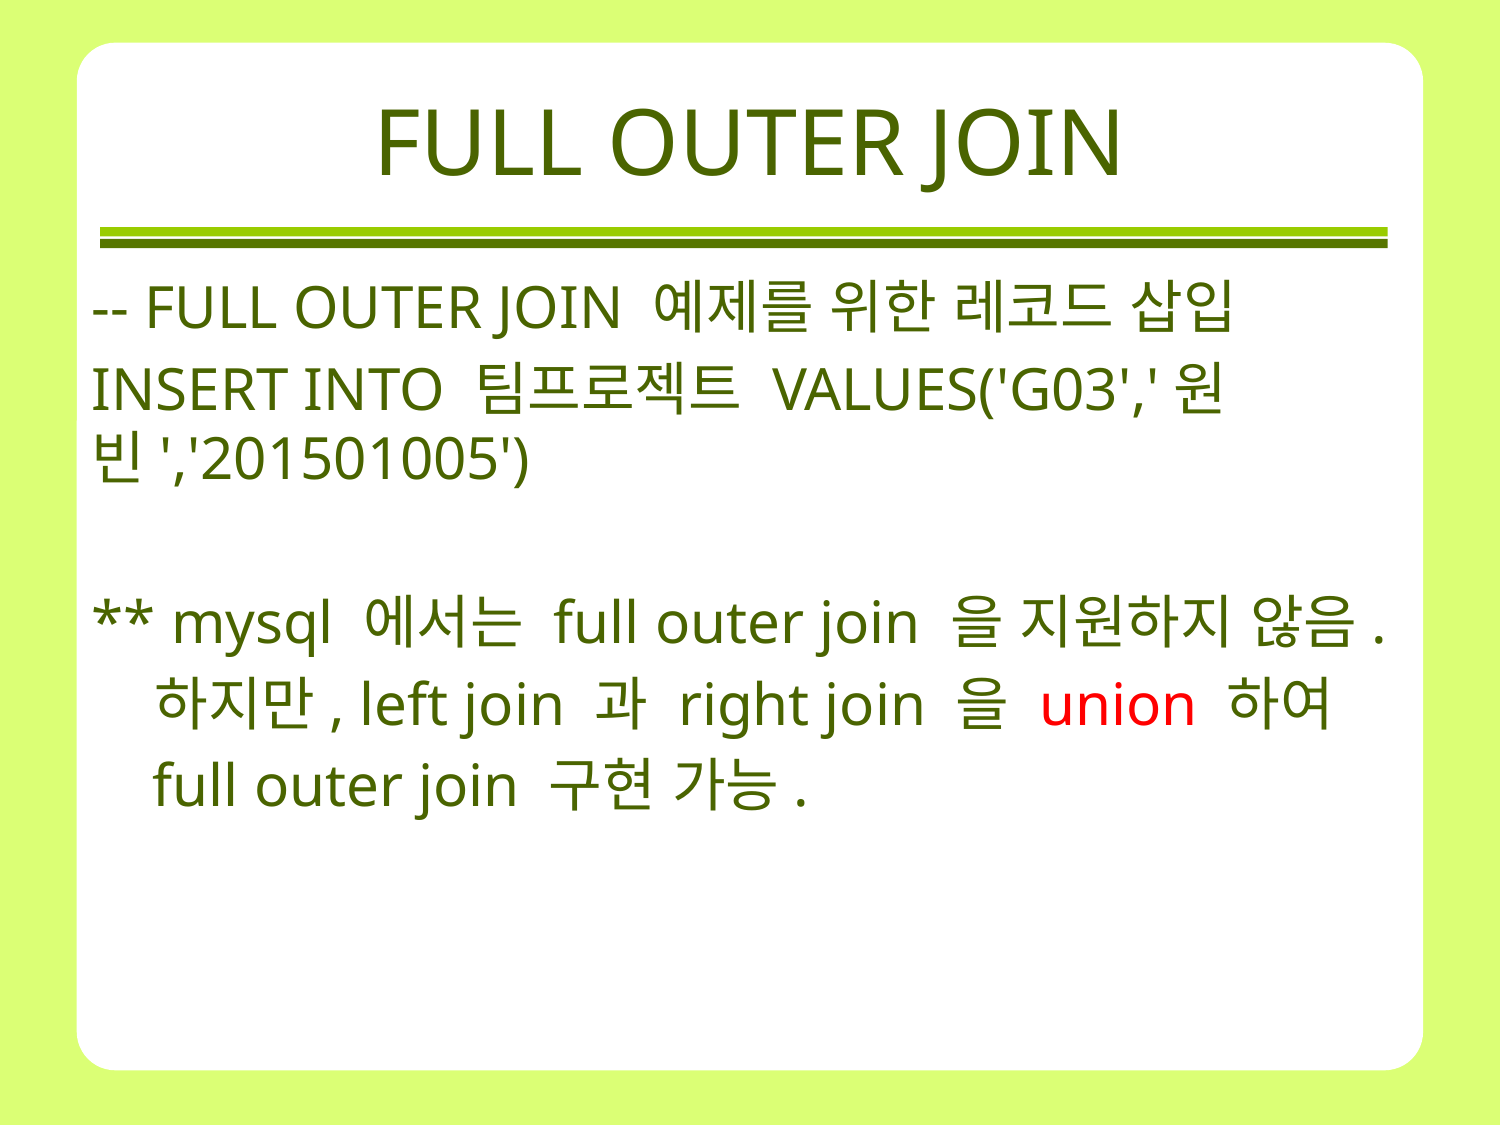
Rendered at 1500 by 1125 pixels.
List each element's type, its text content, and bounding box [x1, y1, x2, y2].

title FULL OUTER JOIN [75, 45, 1425, 233]
list -- FULL OUTER JOIN 예제를 위한 레코드 삽입 INSERT INTO 팀프로젝트 VALUES('G03','원빈','201501005') ** mysql 에서는 full outer join 을 지원하지 않음. 하지만, left join 과 right join 을 union 하여 full outer join 구현 가능. [76, 262, 1427, 1005]
